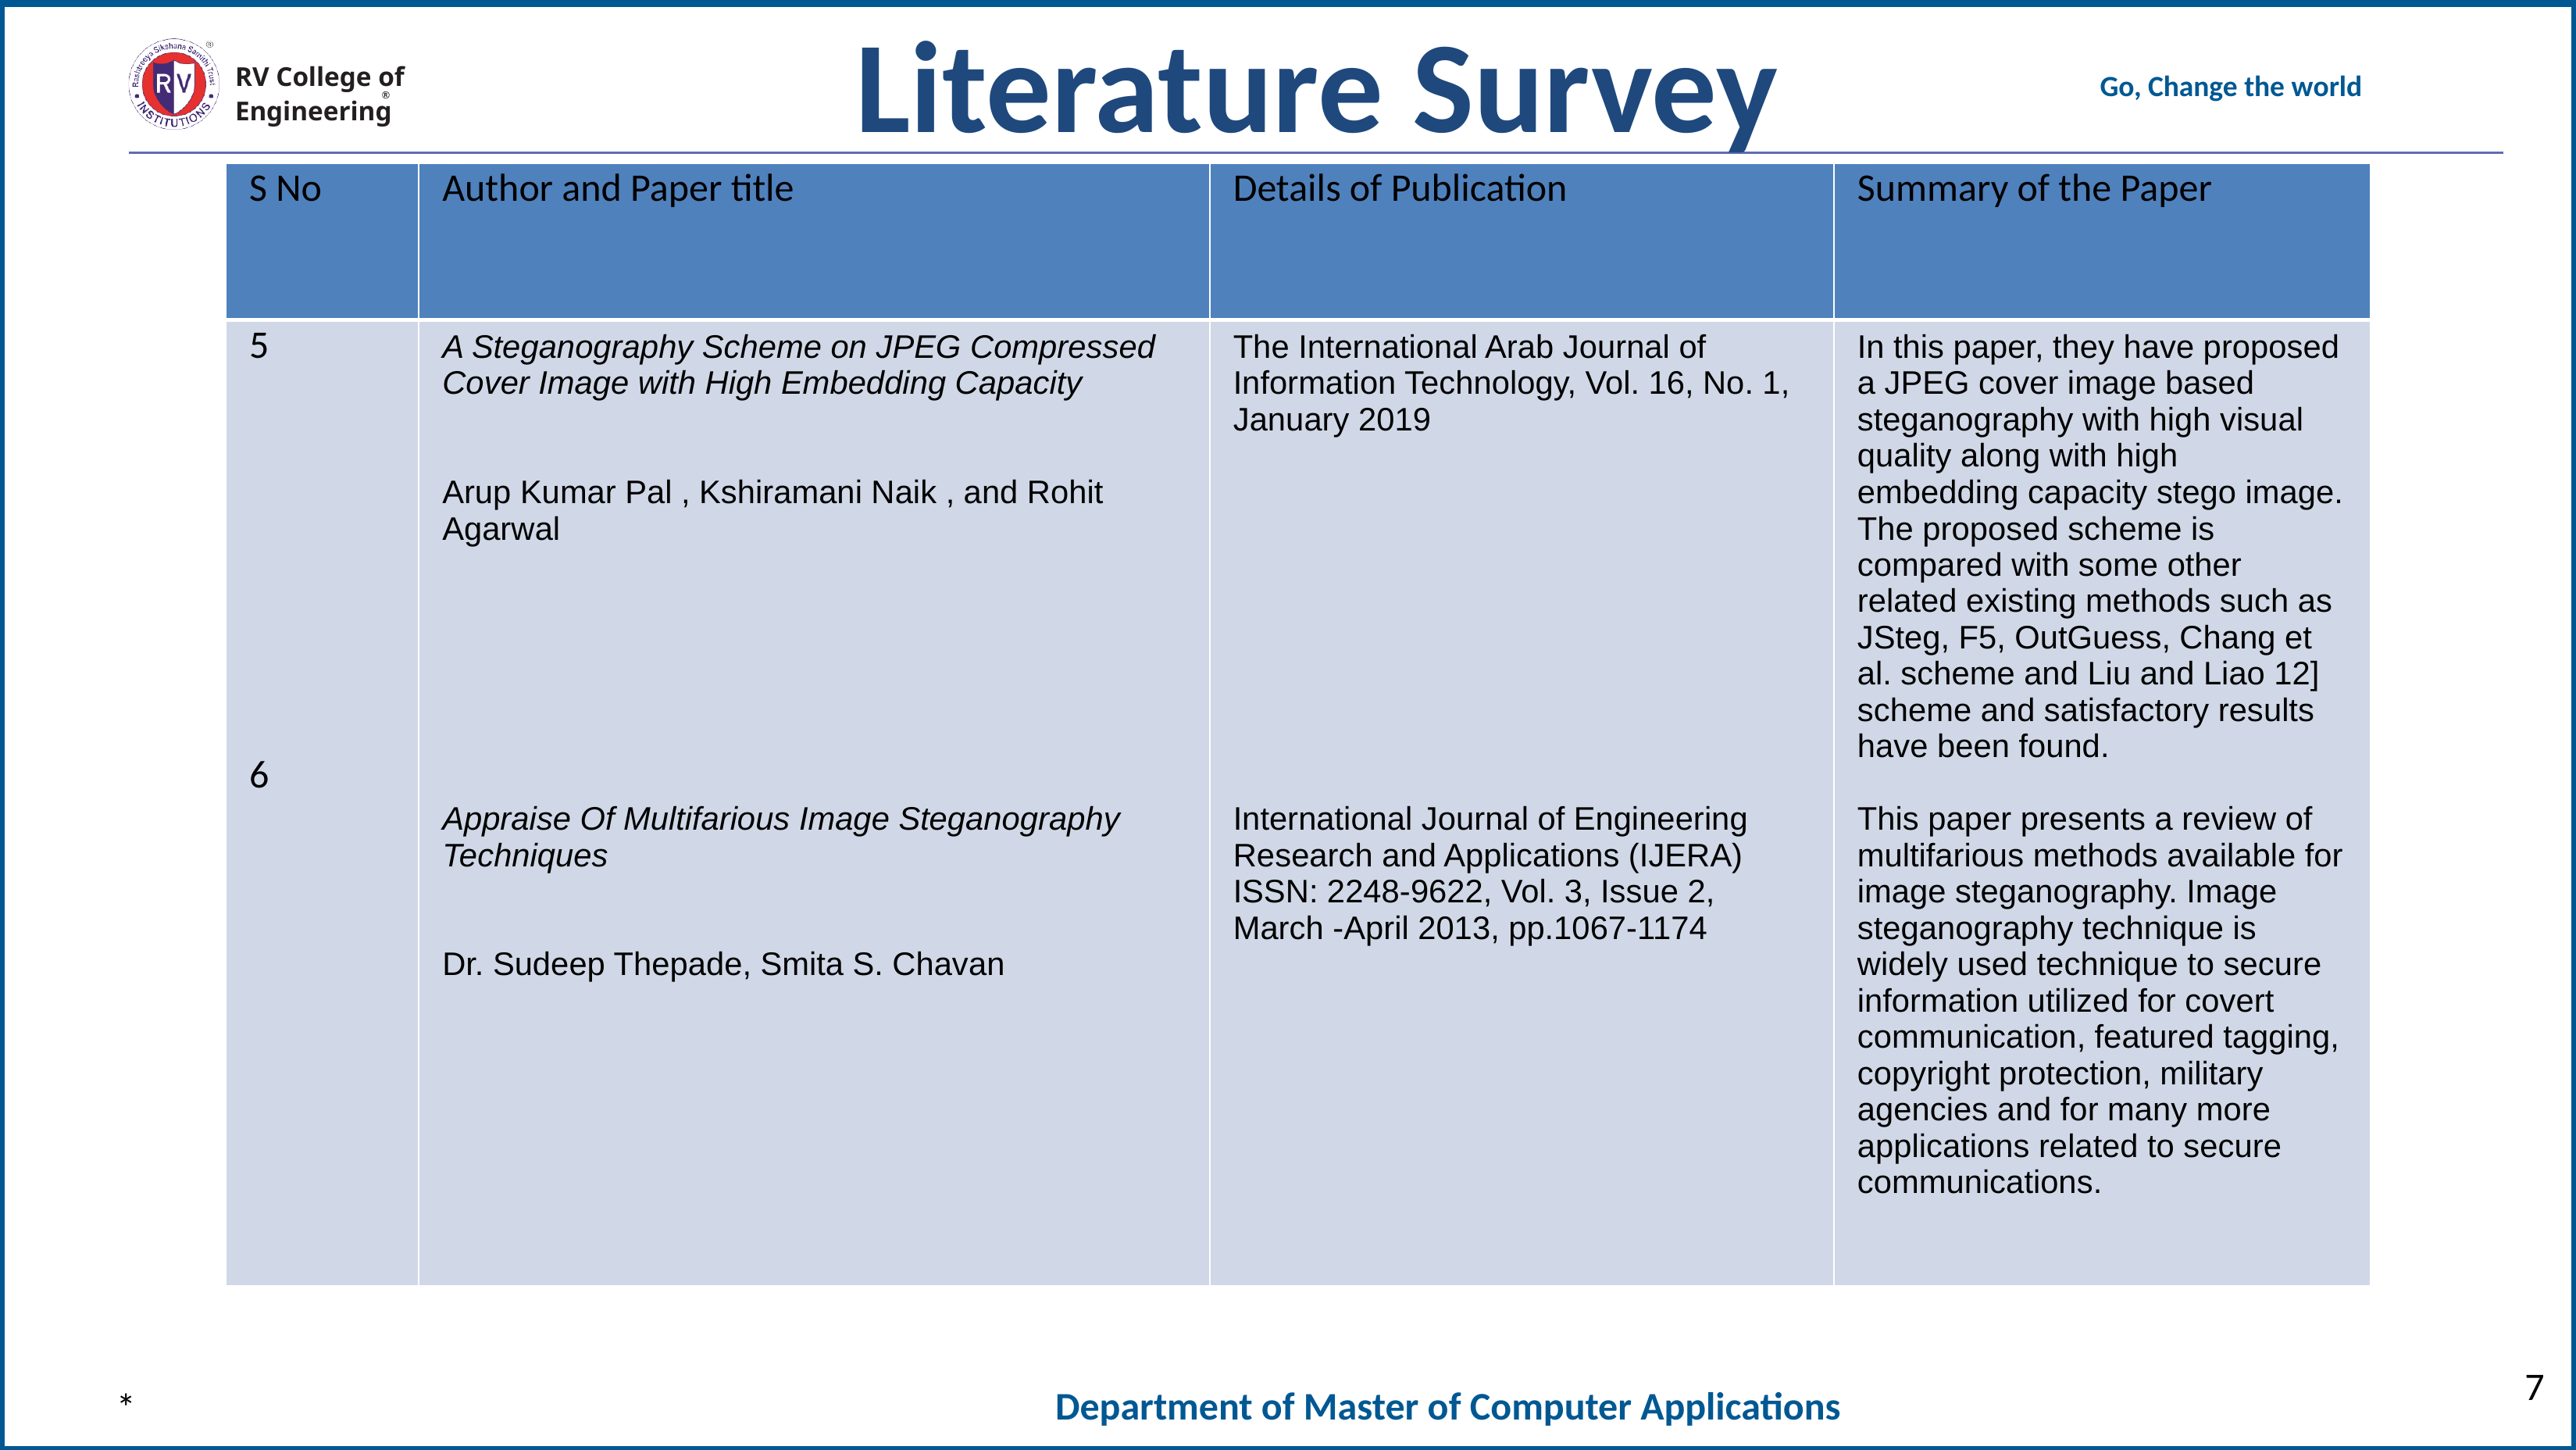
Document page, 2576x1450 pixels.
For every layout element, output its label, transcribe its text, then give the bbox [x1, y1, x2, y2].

table_header S No [227, 164, 418, 318]
table_cell In this paper, they have proposed a JPEG cover image based steganography with high visual quality along with high embedding capacity stego image. The proposed scheme is compared with some other related existing methods such as JSteg, F5, OutGuess, Chang et al. scheme and Liu and Liao 12] scheme and satisfactory results have been found. This paper presents a review of multifarious methods available for image steganography. Image steganography technique is widely used technique to secure information utilized for covert communication, featured tagging, copyright protection, military agencies and for many more applications related to secure communications. [1835, 322, 2370, 1285]
table_header Summary of the Paper [1835, 164, 2370, 318]
table_cell The International Arab Journal of Information Technology, Vol. 16, No. 1, January 2019 International Journal of Engineering Research and Applications (IJERA) ISSN: 2248-9622, Vol. 3, Issue 2, March -April 2013, pp.1067-1174 [1211, 322, 1833, 1285]
table_cell A Steganography Scheme on JPEG Compressed Cover Image with High Embedding Capacity Arup Kumar Pal , Kshiramani Naik , and Rohit Agarwal Appraise Of Multifarious Image Steganography Techniques Dr. Sudeep Thepade, Smita S. Chavan [419, 322, 1209, 1285]
table_header Author and Paper title [419, 164, 1209, 318]
table_cell 5 6 [227, 322, 418, 1285]
text_box Literature Survey [662, 2, 1971, 159]
text_box [2196, 1361, 2545, 1409]
text_box * [116, 1382, 709, 1430]
table_header Details of Publication [1211, 164, 1833, 318]
picture [128, 38, 219, 130]
